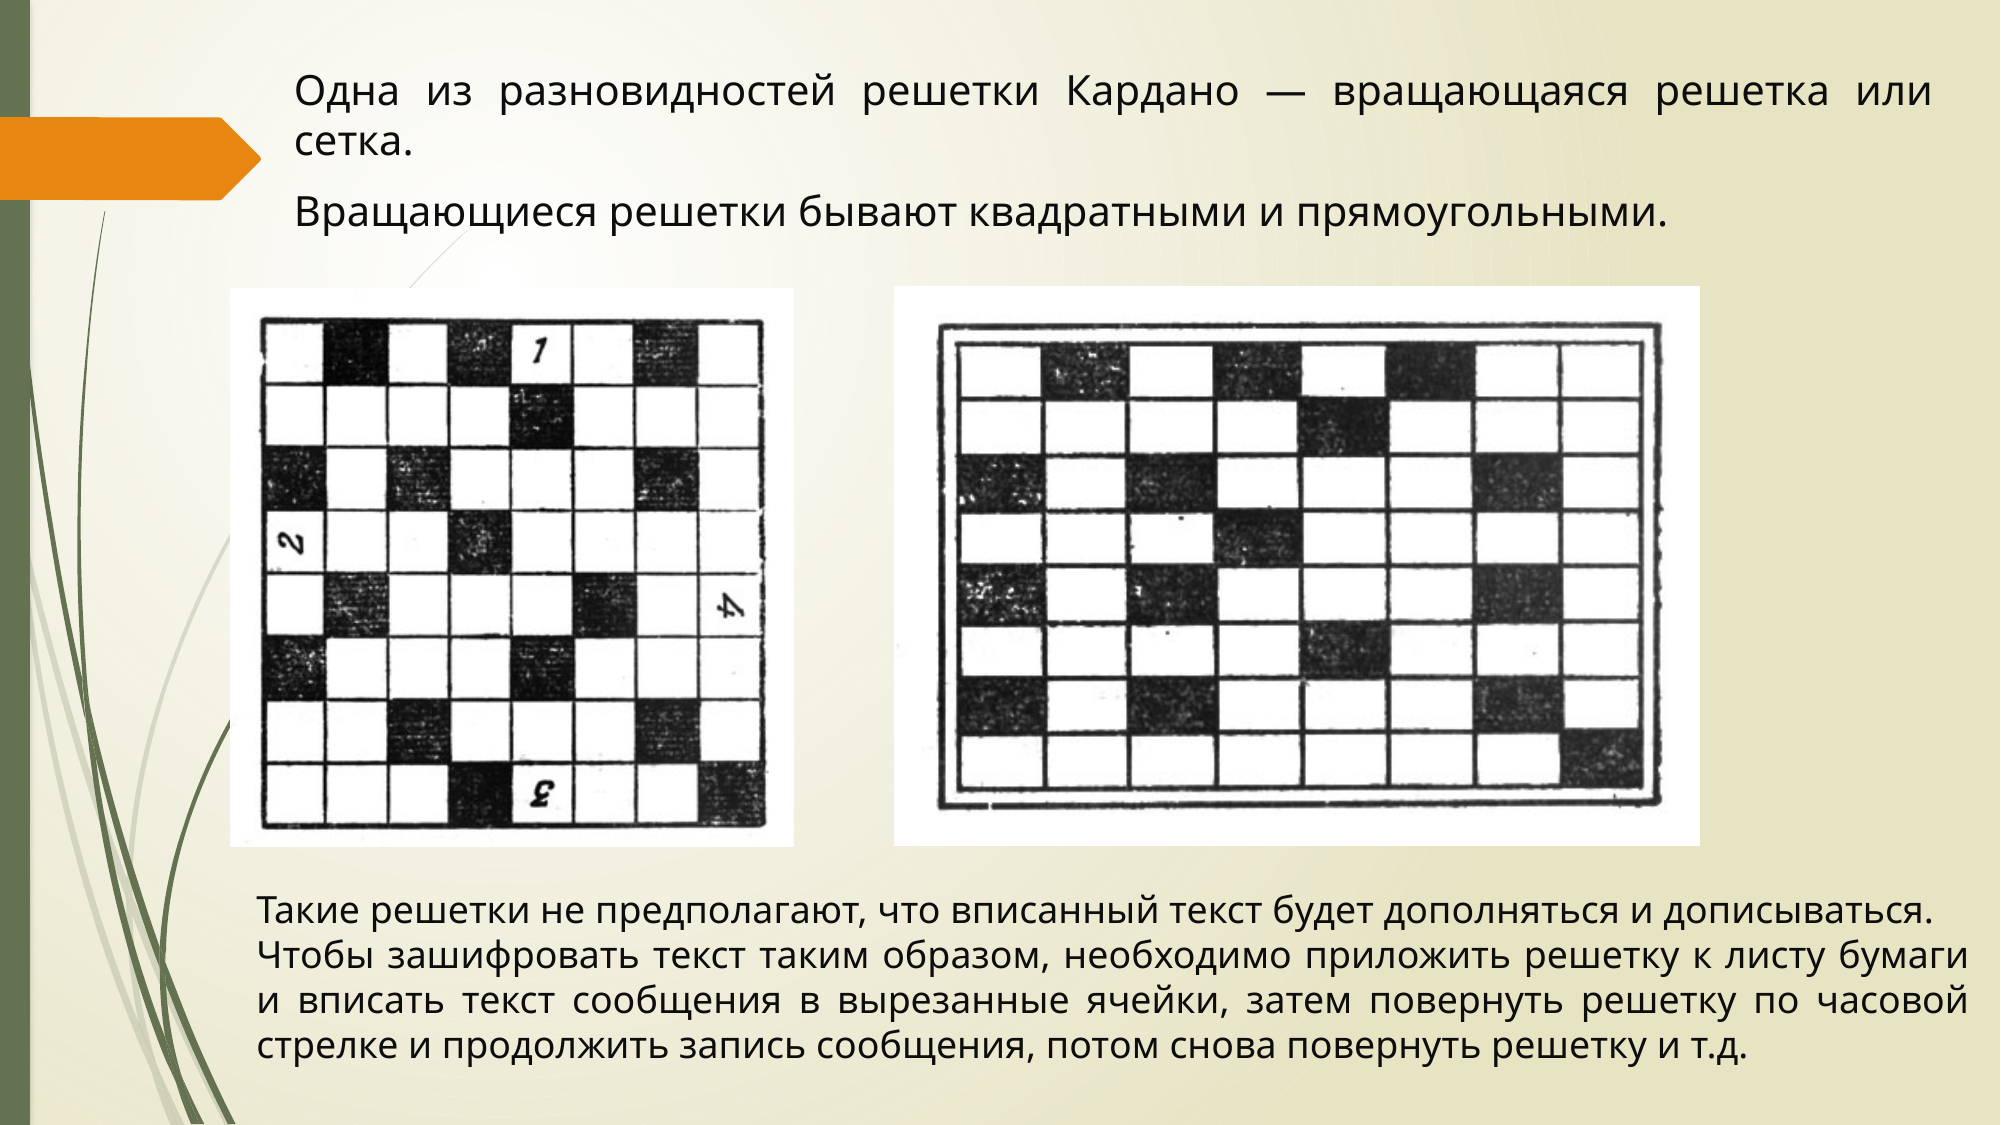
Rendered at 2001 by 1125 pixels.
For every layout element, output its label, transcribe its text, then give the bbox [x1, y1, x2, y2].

list Одна из разновидностей решетки Кардано — вращающаяся решетка или сетка. Вращающиеся решетки бывают квадратными и прямоугольными. [278, 56, 1949, 287]
picture [894, 285, 1700, 847]
picture [230, 287, 794, 847]
text_box Такие решетки не предполагают, что вписанный текст будет дополняться и дописываться. Чтобы зашифровать текст таким образом, необходимо приложить решетку к листу бумаги и вписать текст сообщения в вырезанные ячейки, затем повернуть решетку по часовой стрелке и продолжить запись сообщения, потом снова повернуть решетку и т.д. [241, 879, 1986, 1074]
